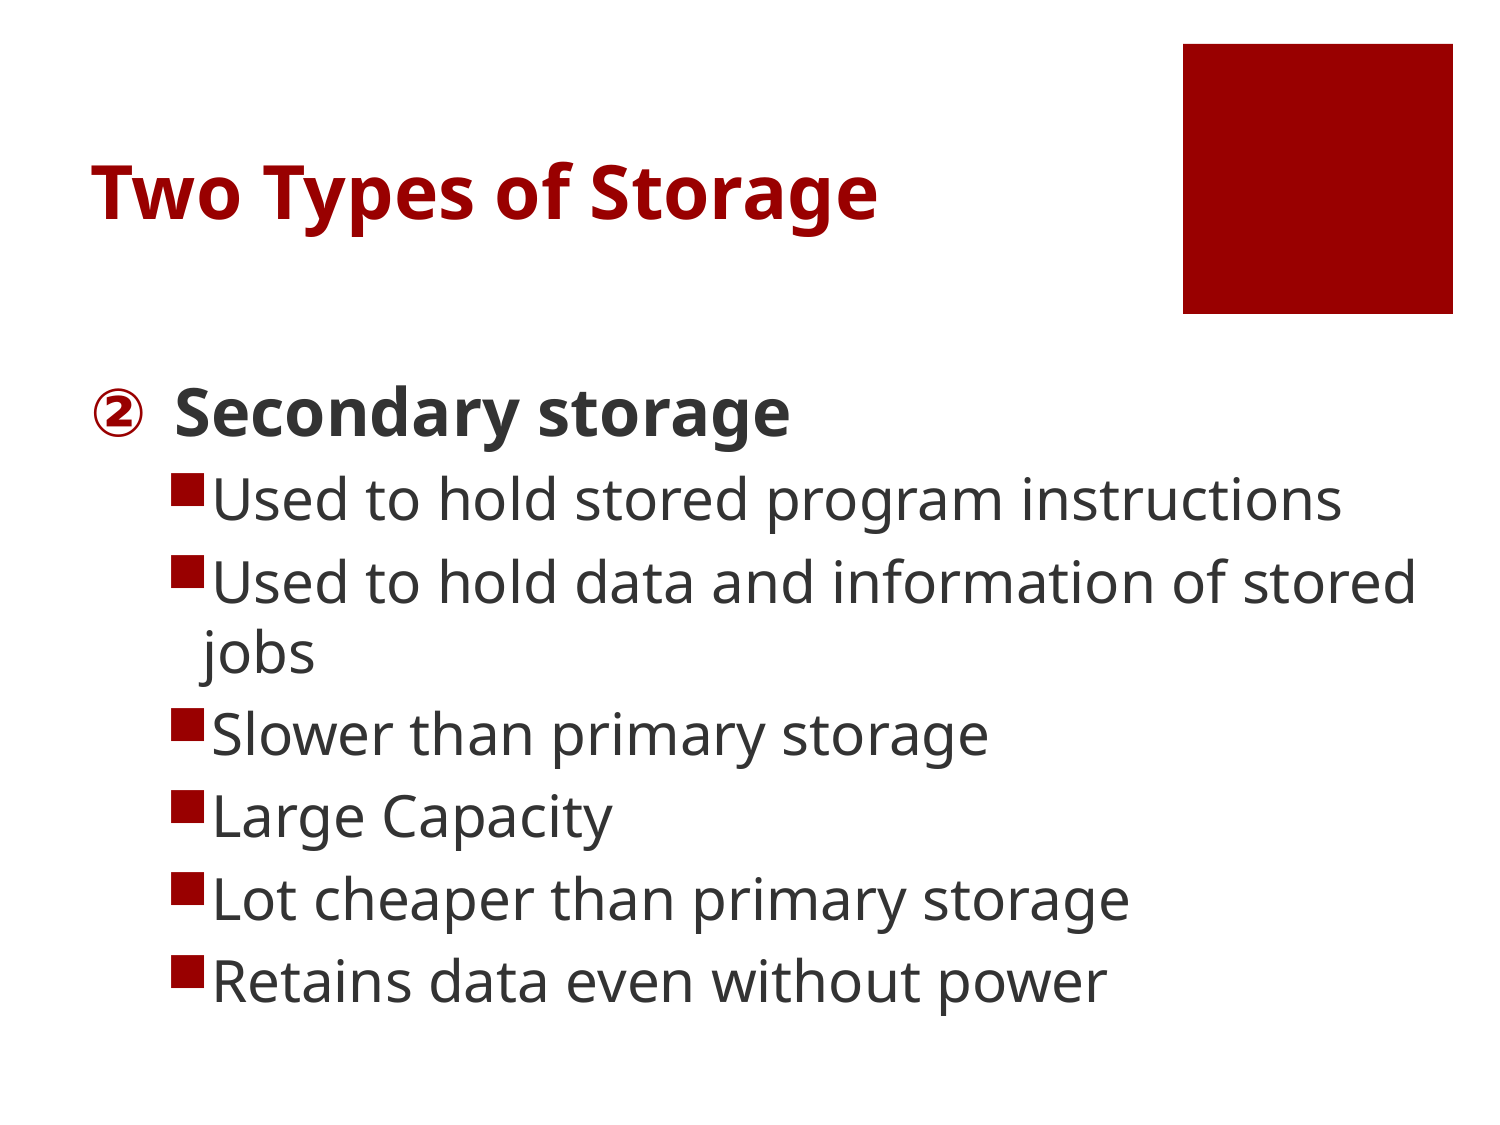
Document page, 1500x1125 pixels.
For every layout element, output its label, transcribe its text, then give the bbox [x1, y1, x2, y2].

list Secondary storage Used to hold stored program instructions Used to hold data and information of stored jobs Slower than primary storage Large Capacity Lot cheaper than primary storage Retains data even without power [75, 362, 1451, 1079]
title Two Types of Storage [75, 54, 1143, 242]
